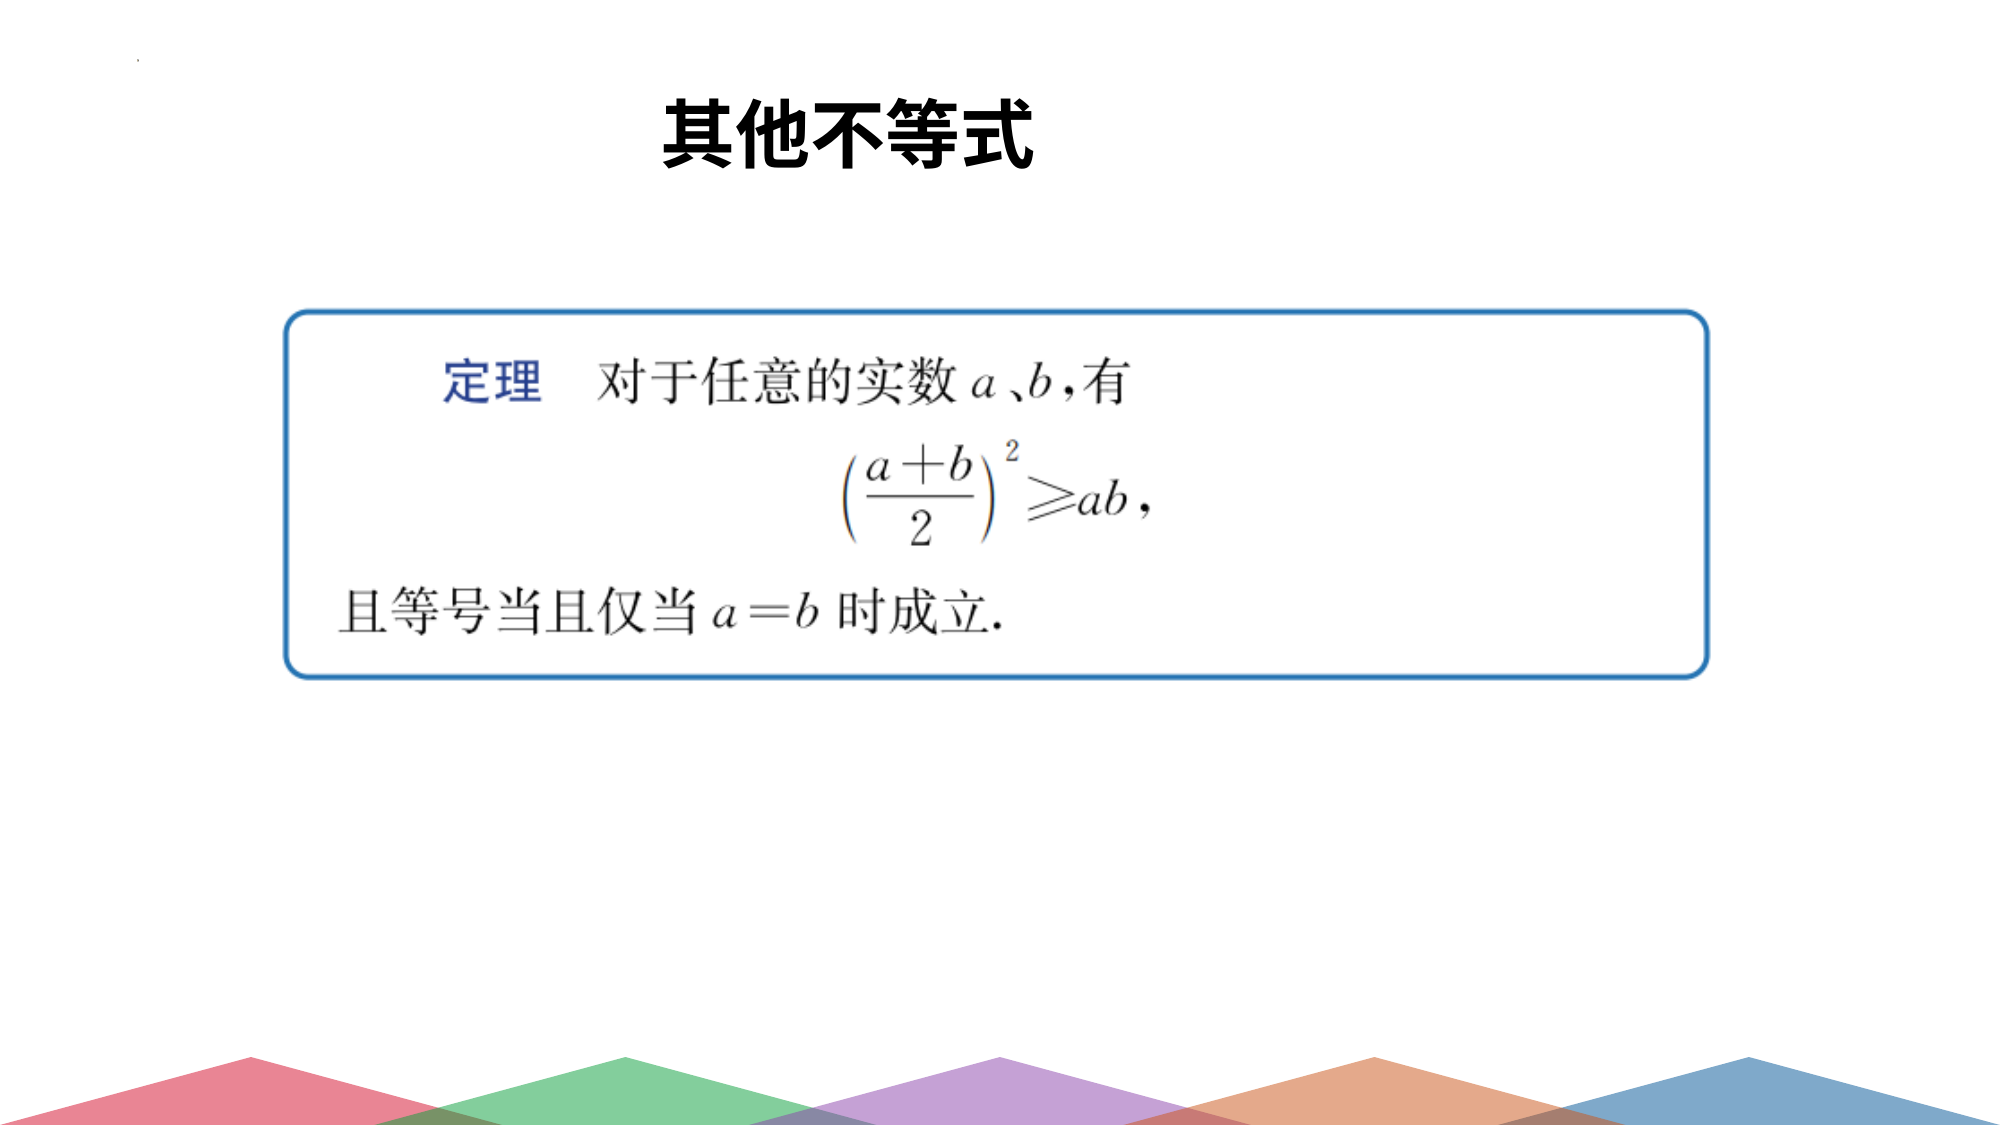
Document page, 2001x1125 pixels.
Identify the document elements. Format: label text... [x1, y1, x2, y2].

text_box [1563, 1057, 2000, 1125]
text_box [748, 1057, 1186, 1125]
text_box [0, 1057, 437, 1125]
text_box [374, 1057, 811, 1125]
text_box [1123, 1057, 1626, 1125]
picture [247, 276, 1754, 697]
text_box 其他不等式 [645, 80, 1561, 185]
